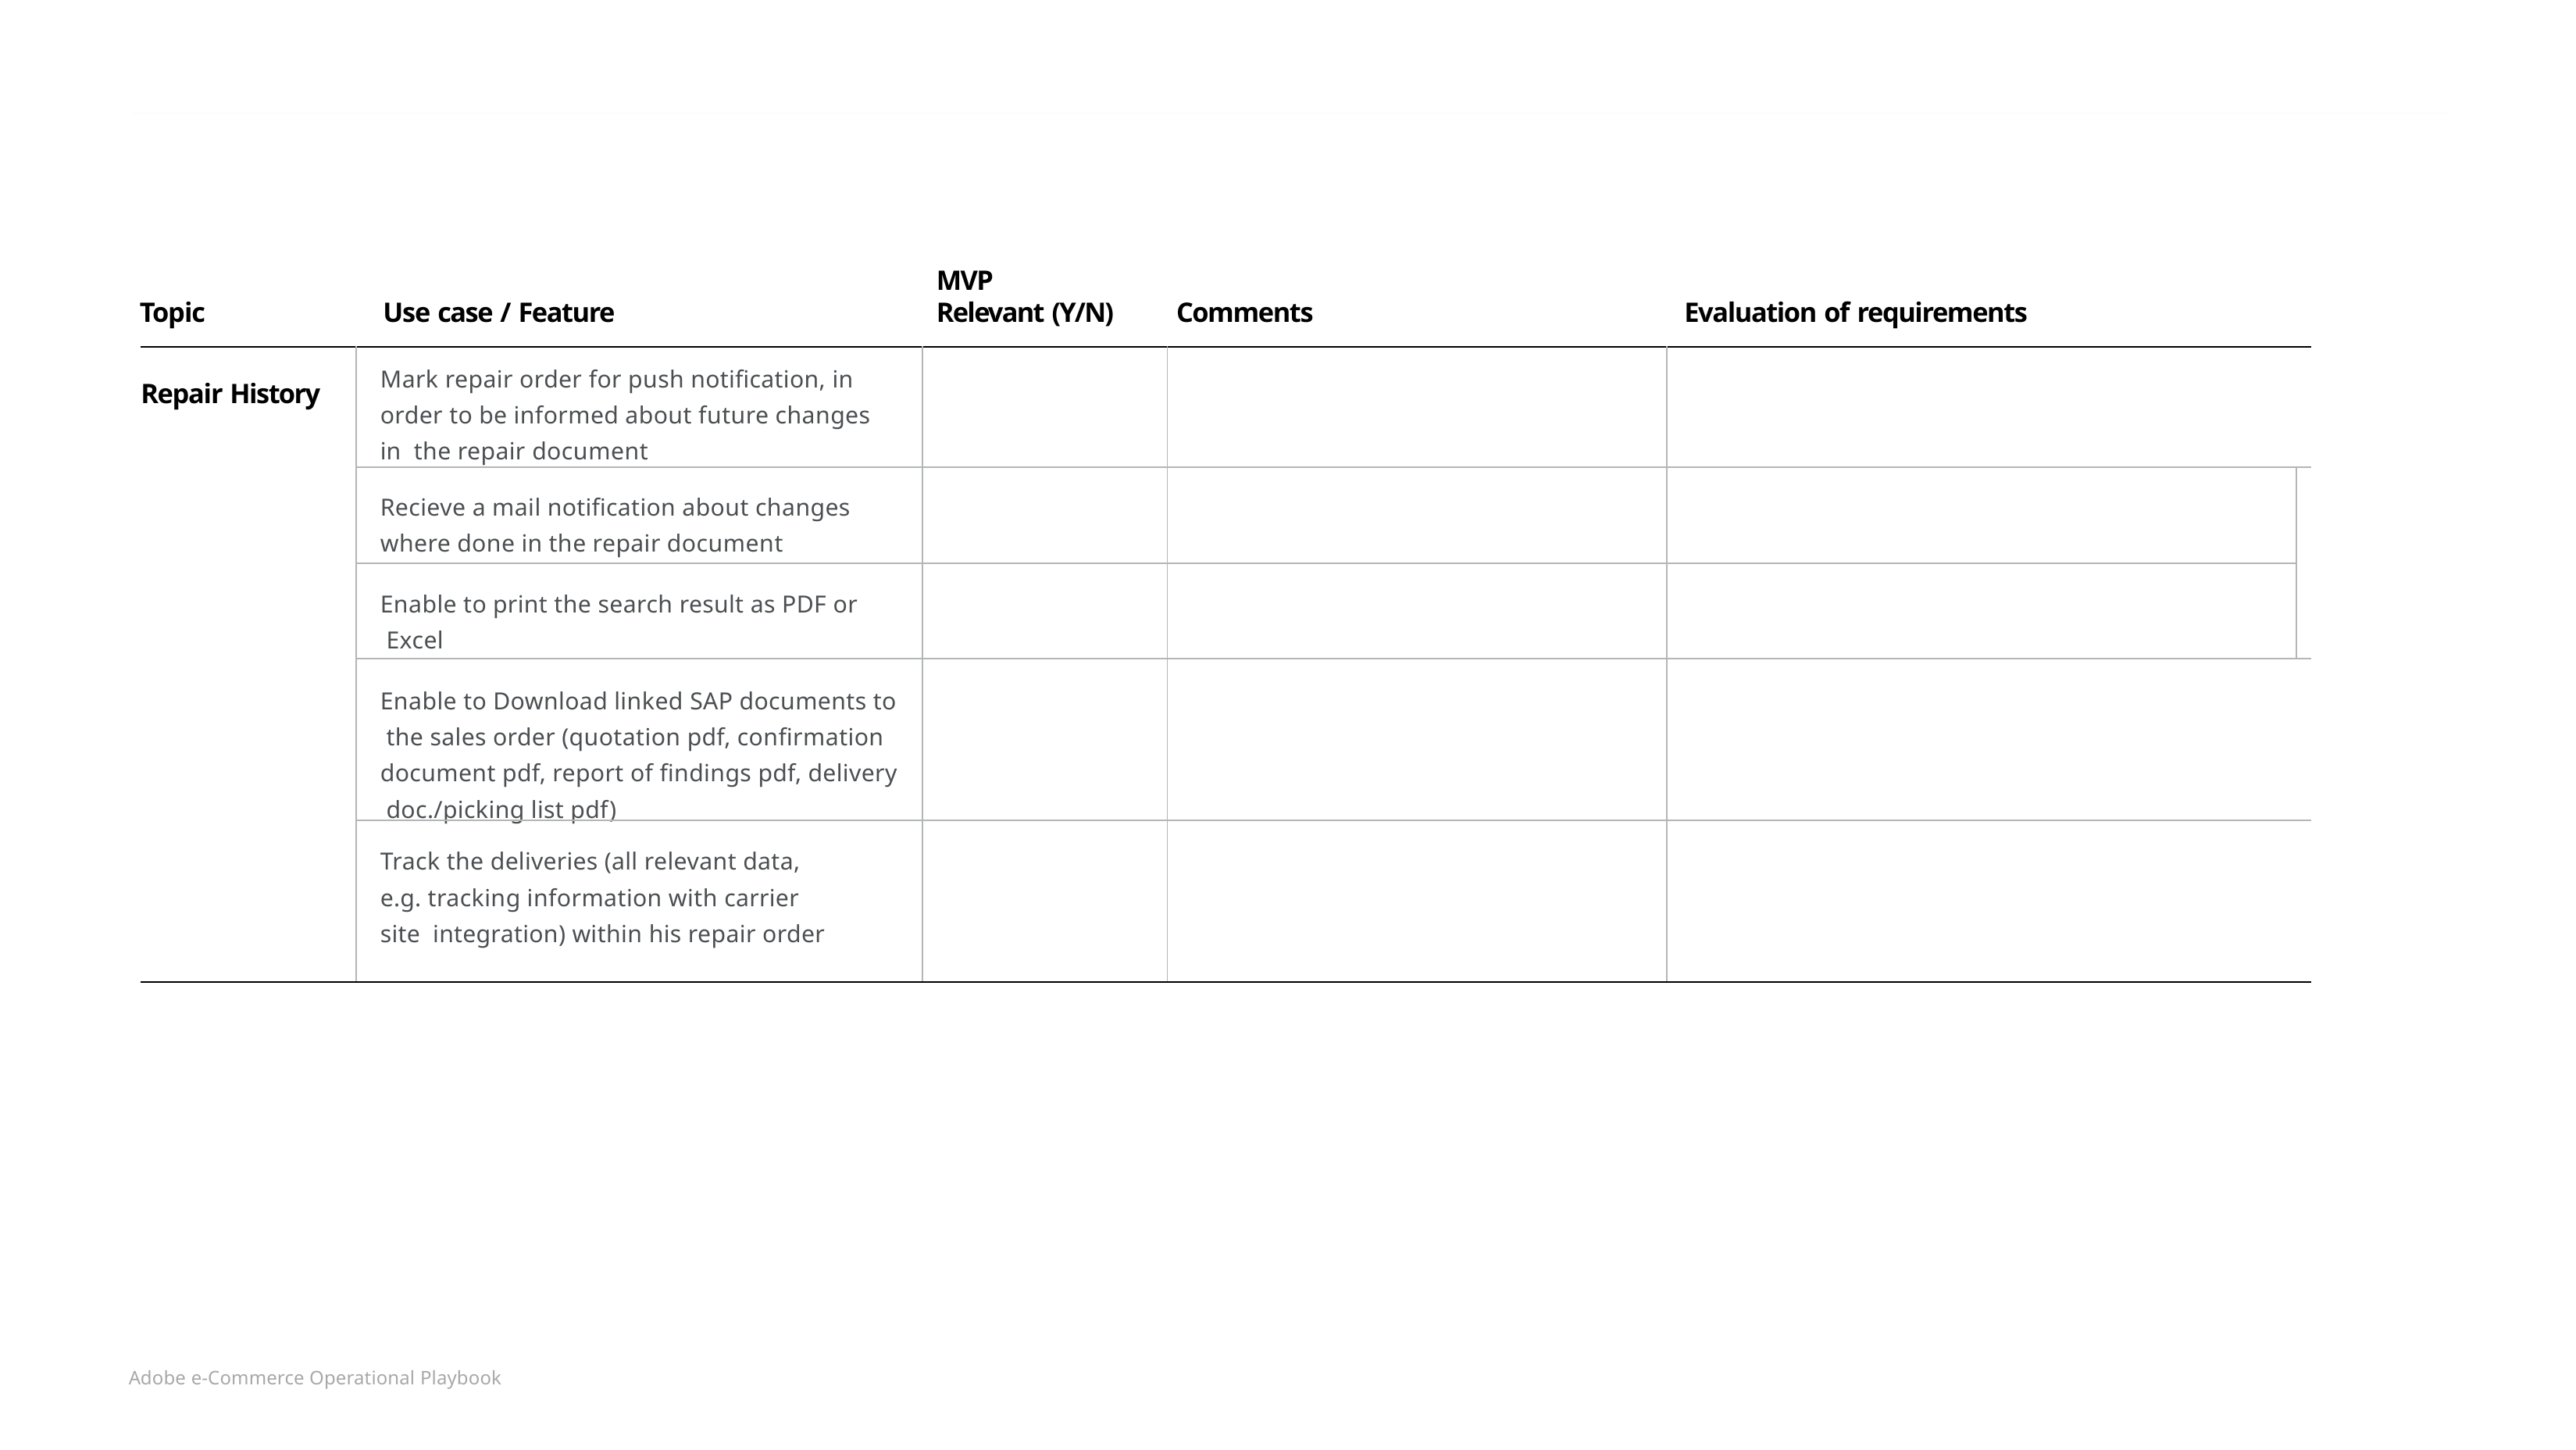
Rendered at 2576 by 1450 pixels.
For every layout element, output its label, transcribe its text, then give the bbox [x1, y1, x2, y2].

table_cell [923, 659, 1167, 820]
table_cell [1668, 659, 2311, 820]
table_header Mark repair order for push notification, in order to be informed about future changes in the repair document [357, 348, 922, 466]
table_header [1668, 348, 2311, 466]
text_box Evaluation of requirements [1682, 293, 2043, 327]
table_cell [1668, 564, 2296, 658]
text_box Use case / Feature [381, 293, 624, 327]
table_cell Recieve a mail notification about changes where done in the repair document [357, 468, 922, 562]
table_cell [923, 564, 1167, 658]
table_cell [1168, 659, 1666, 820]
table_cell [1168, 564, 1666, 658]
table_cell [1168, 468, 1666, 562]
table_cell [1168, 821, 1666, 981]
text_box MVP Relevant (Y/N) [934, 261, 1124, 328]
footer Adobe e-Commerce Operational Playbook [127, 1362, 505, 1450]
table_header [1168, 348, 1666, 466]
text_box Comments [1175, 293, 1320, 327]
table_cell [923, 468, 1167, 562]
table_cell [1668, 821, 2311, 981]
table_cell [923, 821, 1167, 981]
table_cell Enable to Download linked SAP documents to the sales order (quotation pdf, confirmation document pdf, report of findings pdf, delivery doc./picking list pdf) [357, 659, 922, 820]
table_cell Enable to print the search result as PDF or Excel [357, 564, 922, 658]
table_cell [1668, 468, 2296, 562]
text_box Topic [137, 293, 212, 327]
table_header [923, 348, 1167, 466]
table_header Repair History [141, 348, 355, 981]
table_cell Track the deliveries (all relevant data, e.g. tracking information with carrier site integration) within his repair order [357, 821, 922, 981]
table_cell [2297, 468, 2311, 658]
